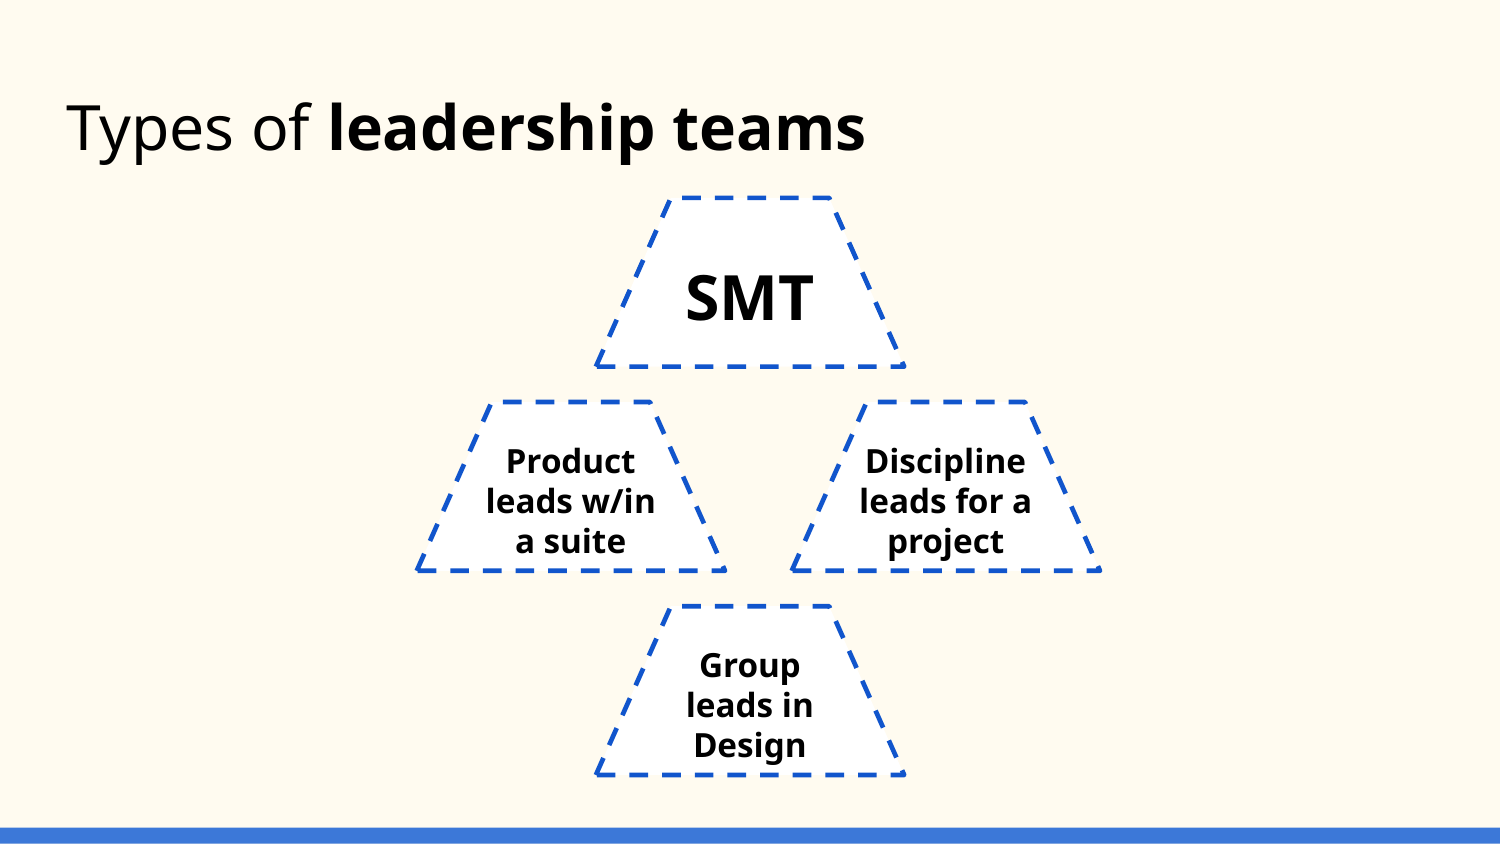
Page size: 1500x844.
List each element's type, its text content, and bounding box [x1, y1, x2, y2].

text_box Product leads w/in a suite [416, 402, 726, 571]
text_box SMT [595, 197, 905, 367]
title Types of leadership teams [51, 72, 1449, 174]
text_box Group leads in Design [595, 606, 905, 775]
text_box Discipline leads for a project [791, 402, 1101, 571]
